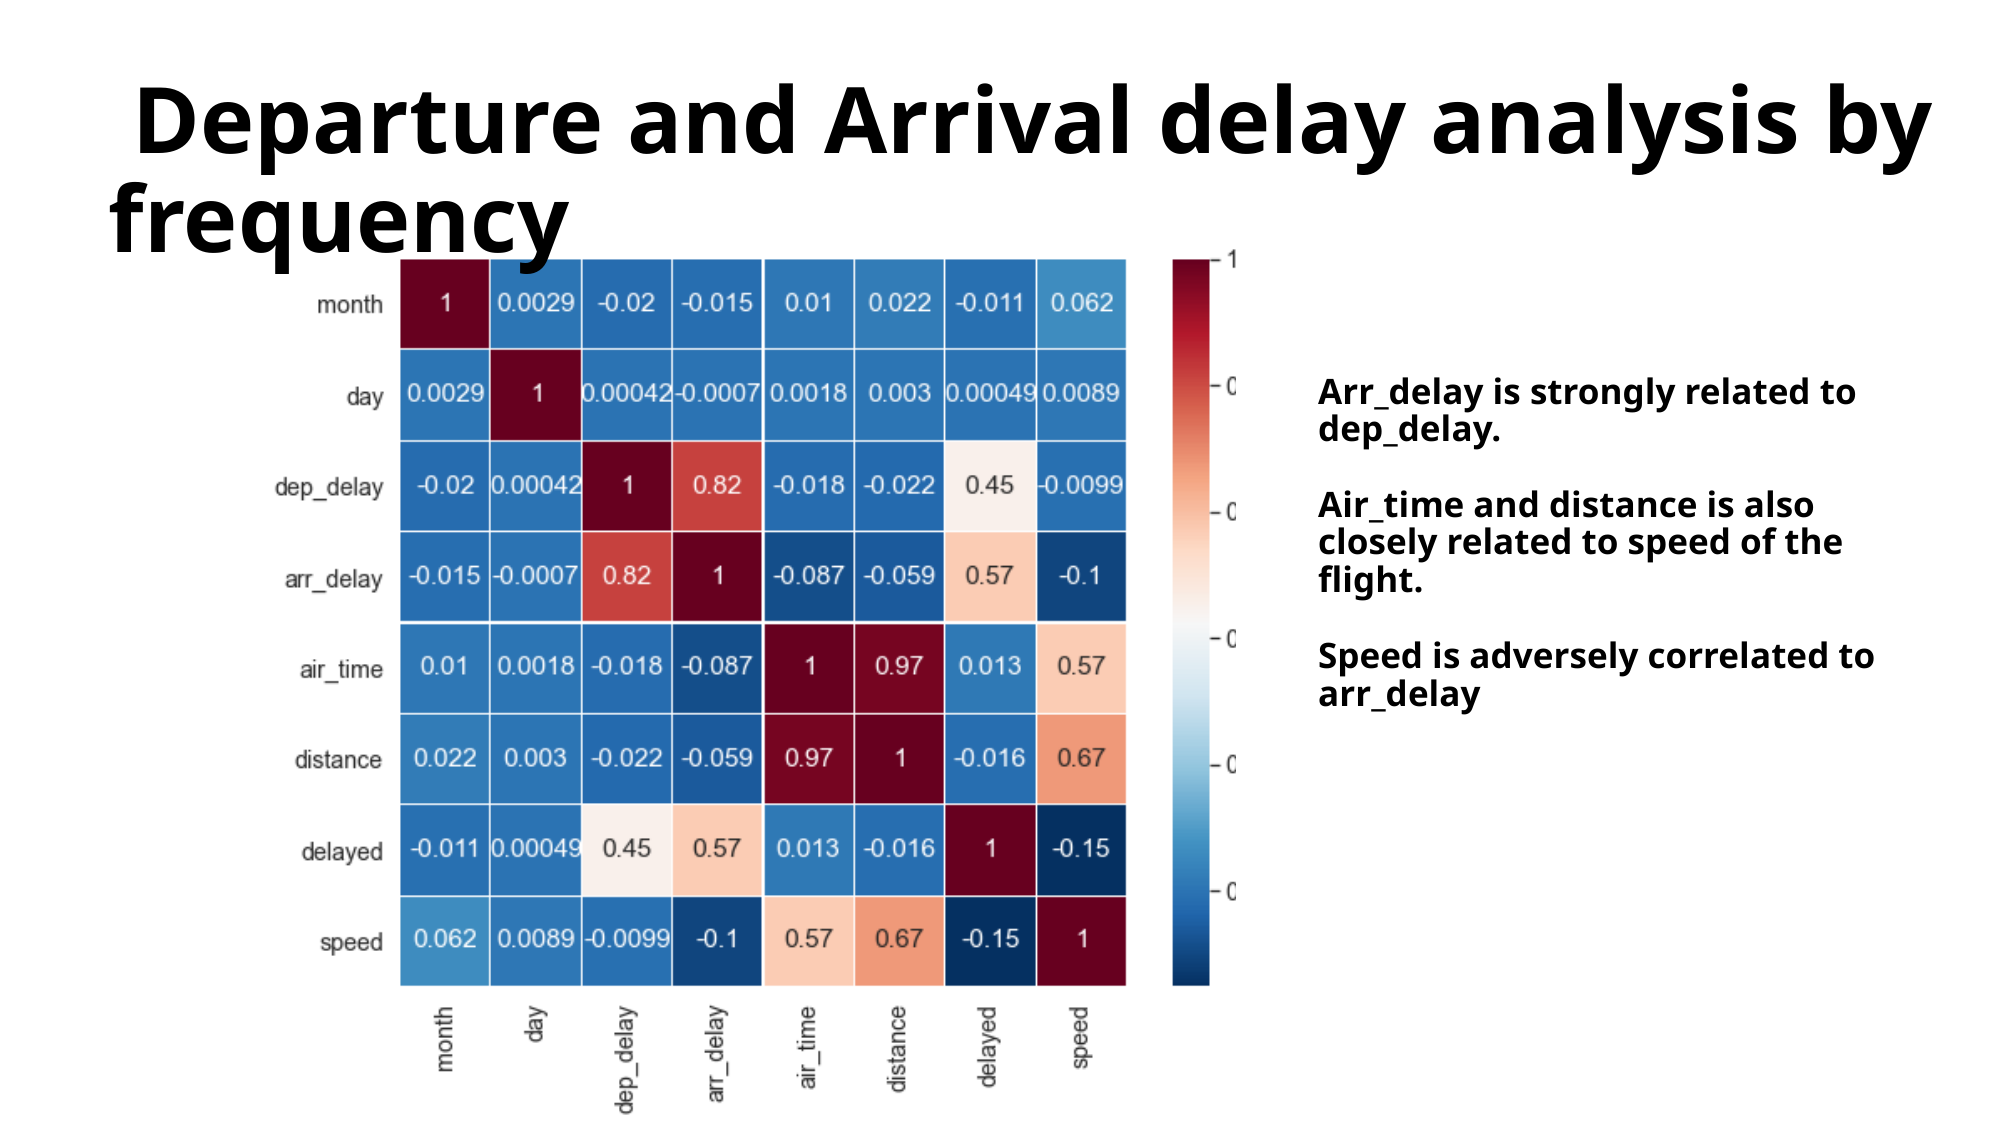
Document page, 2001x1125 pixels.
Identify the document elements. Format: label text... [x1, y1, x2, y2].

picture [261, 238, 1236, 1125]
title Arr_delay is strongly related to dep_delay. Air_time and distance is also closely related to speed of the flight. Speed is adversely correlated to arr_delay [1303, 365, 1941, 722]
text_box Departure and Arrival delay analysis by frequency [93, 64, 1957, 282]
